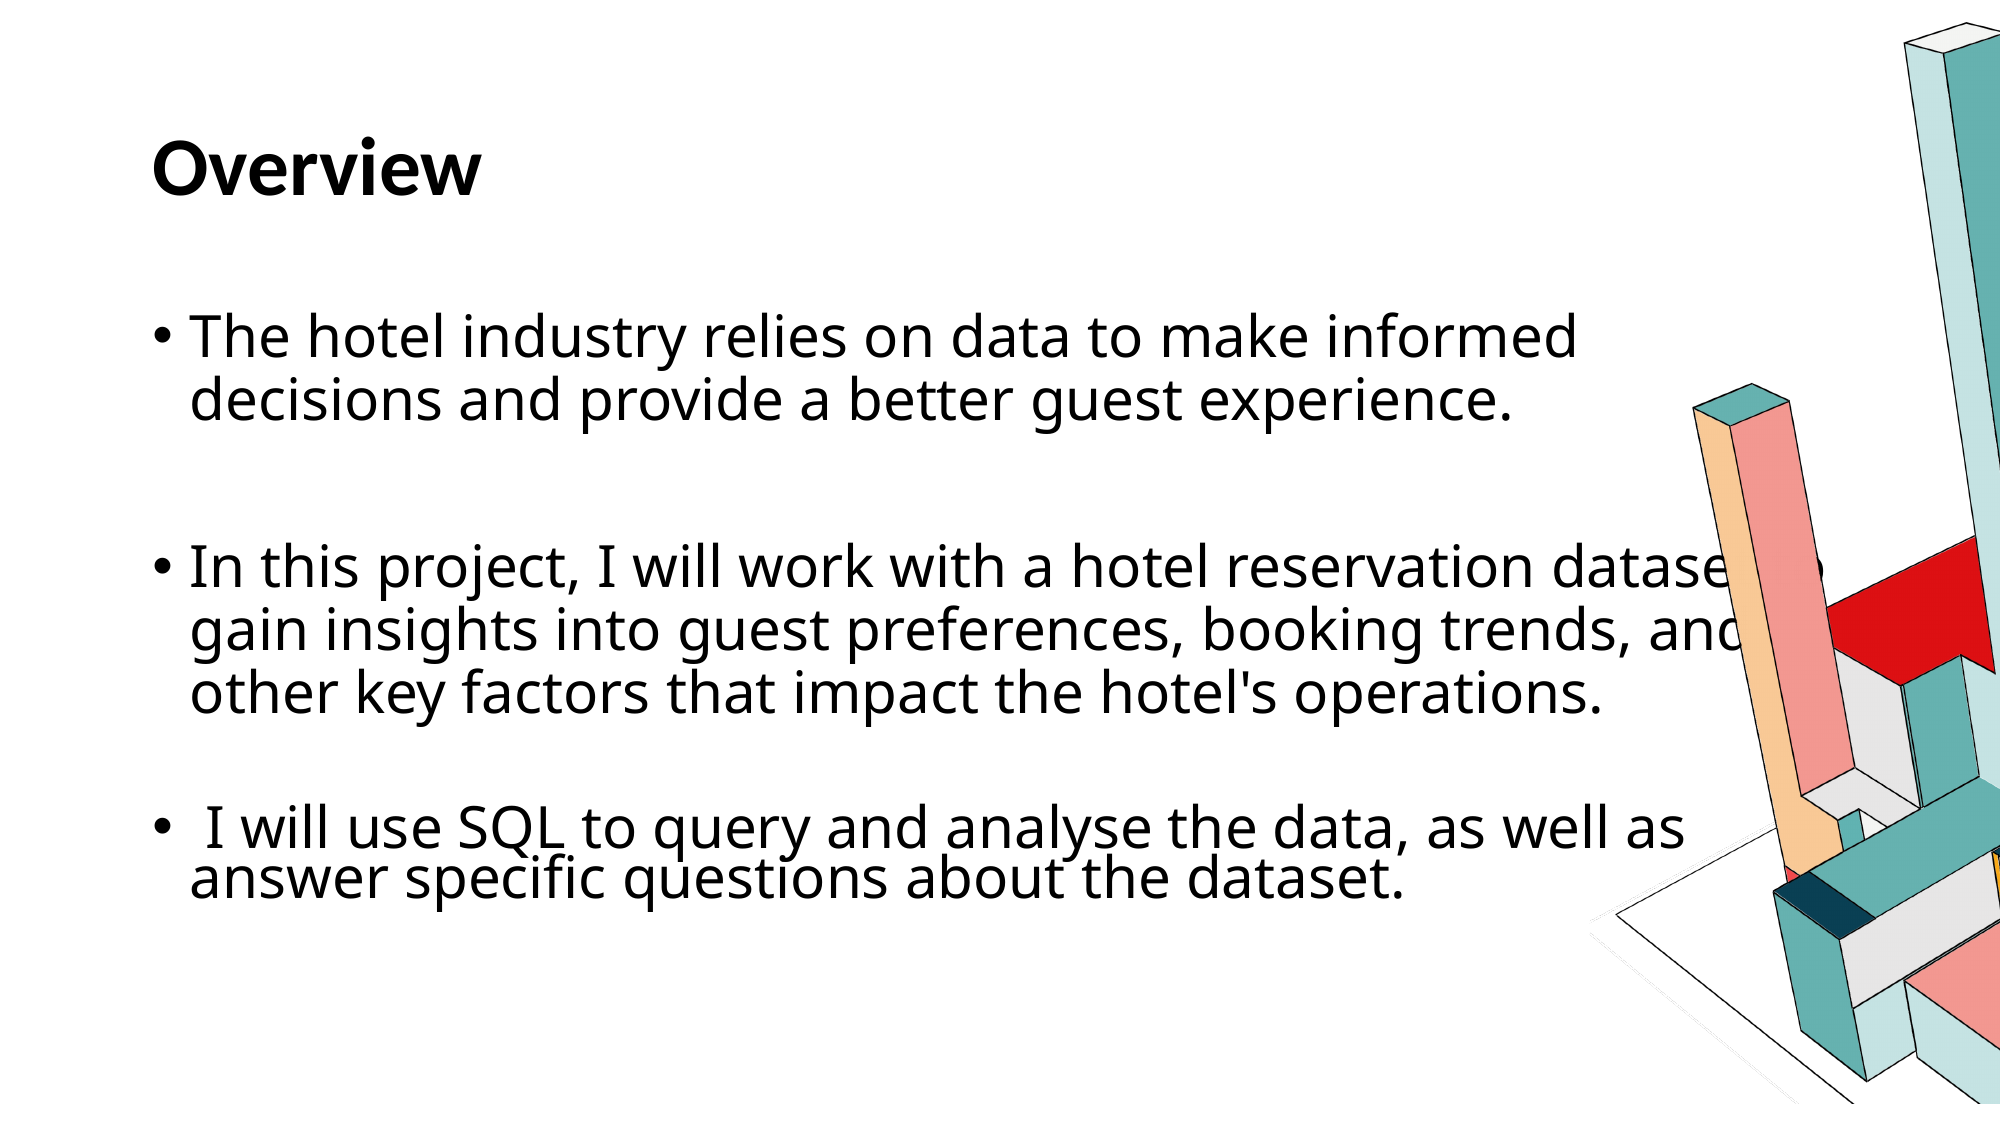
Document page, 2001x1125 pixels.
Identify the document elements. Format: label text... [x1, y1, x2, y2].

title Overview [137, 59, 1589, 278]
picture [1589, 21, 2000, 1104]
list The hotel industry relies on data to make informed decisions and provide a better guest experience. In this project, I will work with a hotel reservation dataset to gain insights into guest preferences, booking trends, and other key factors that impact the hotel's operations. I will use SQL to query and analyse the data, as well as answer specific questions about the dataset. [137, 299, 1589, 1014]
